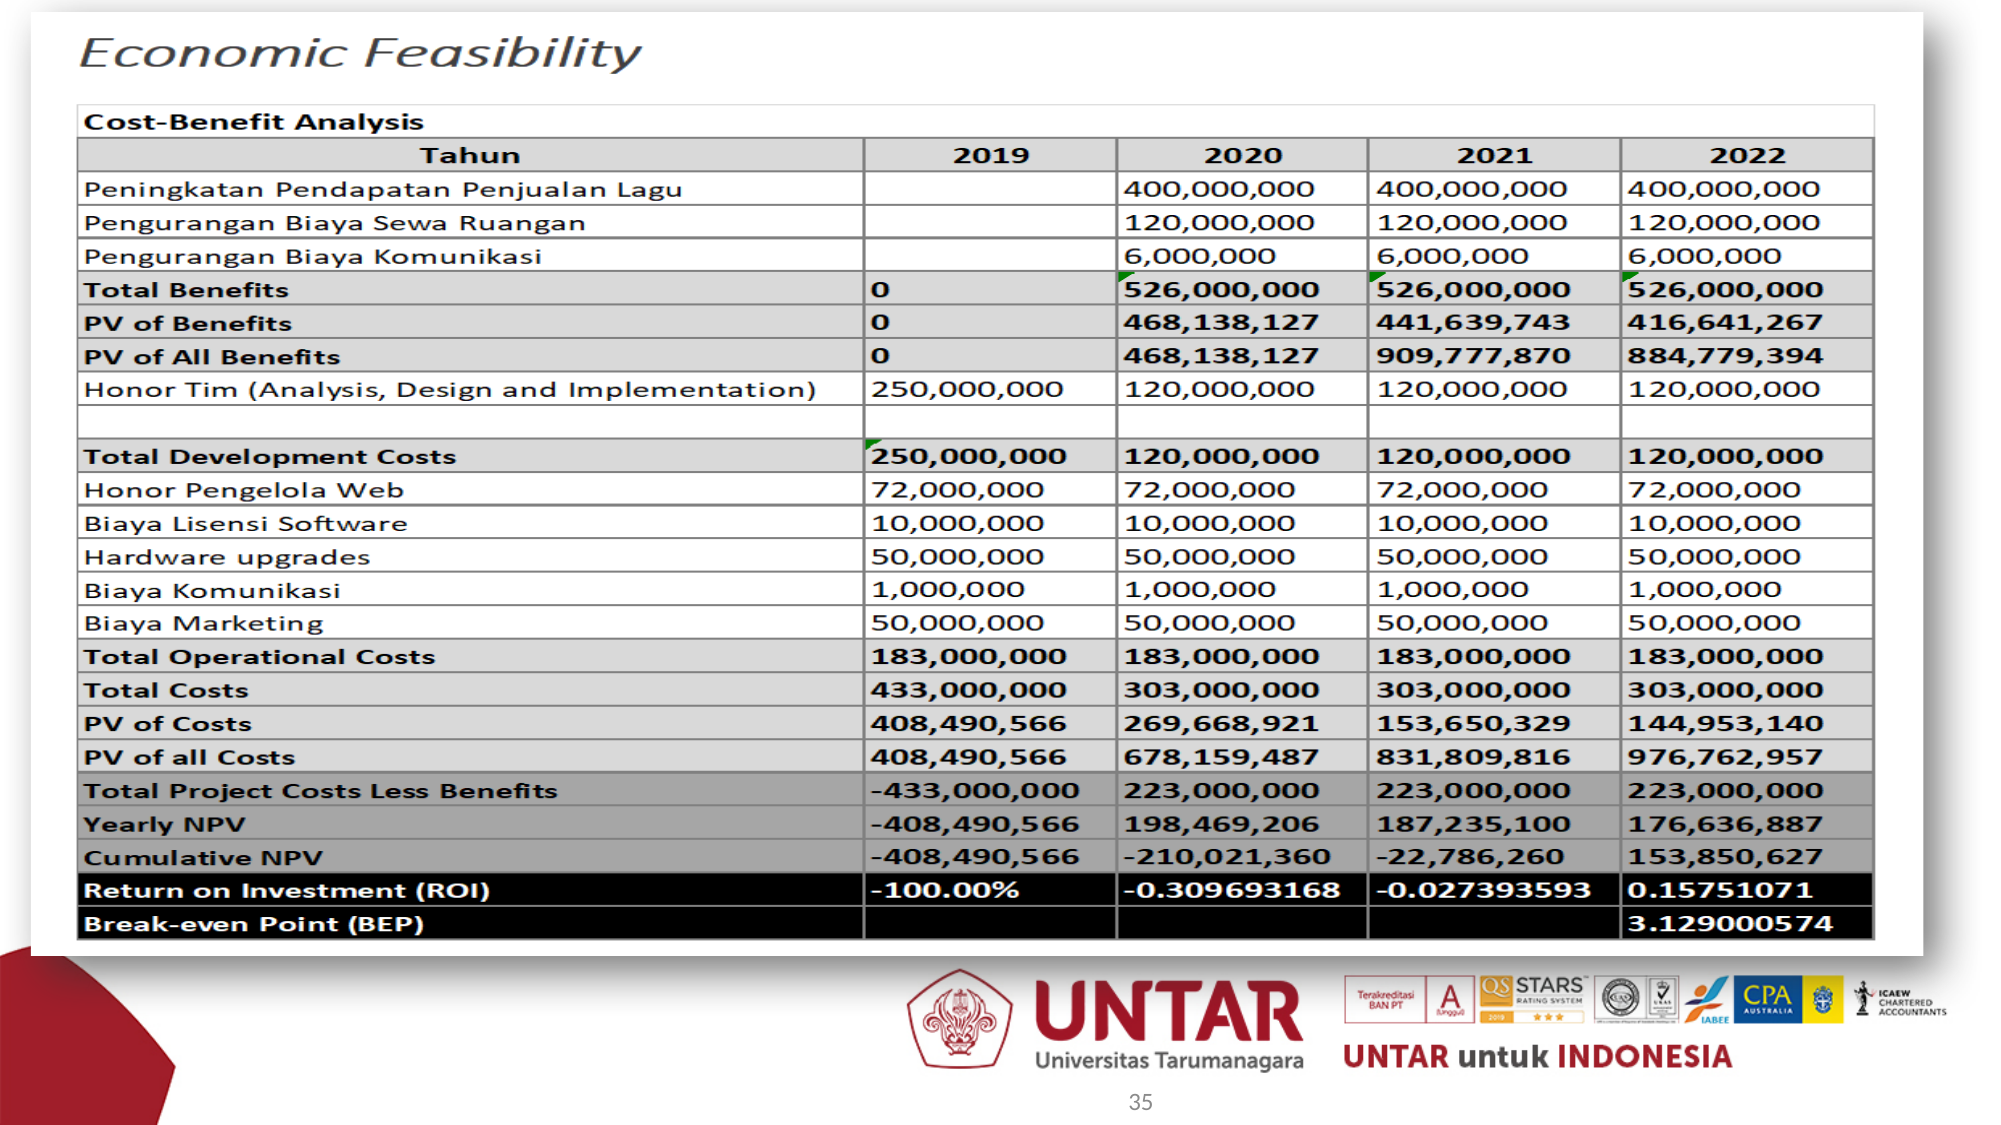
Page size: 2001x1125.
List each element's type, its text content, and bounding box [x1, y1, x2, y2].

picture [0, 0, 2001, 1125]
slide_number 35 [831, 1074, 1169, 1125]
